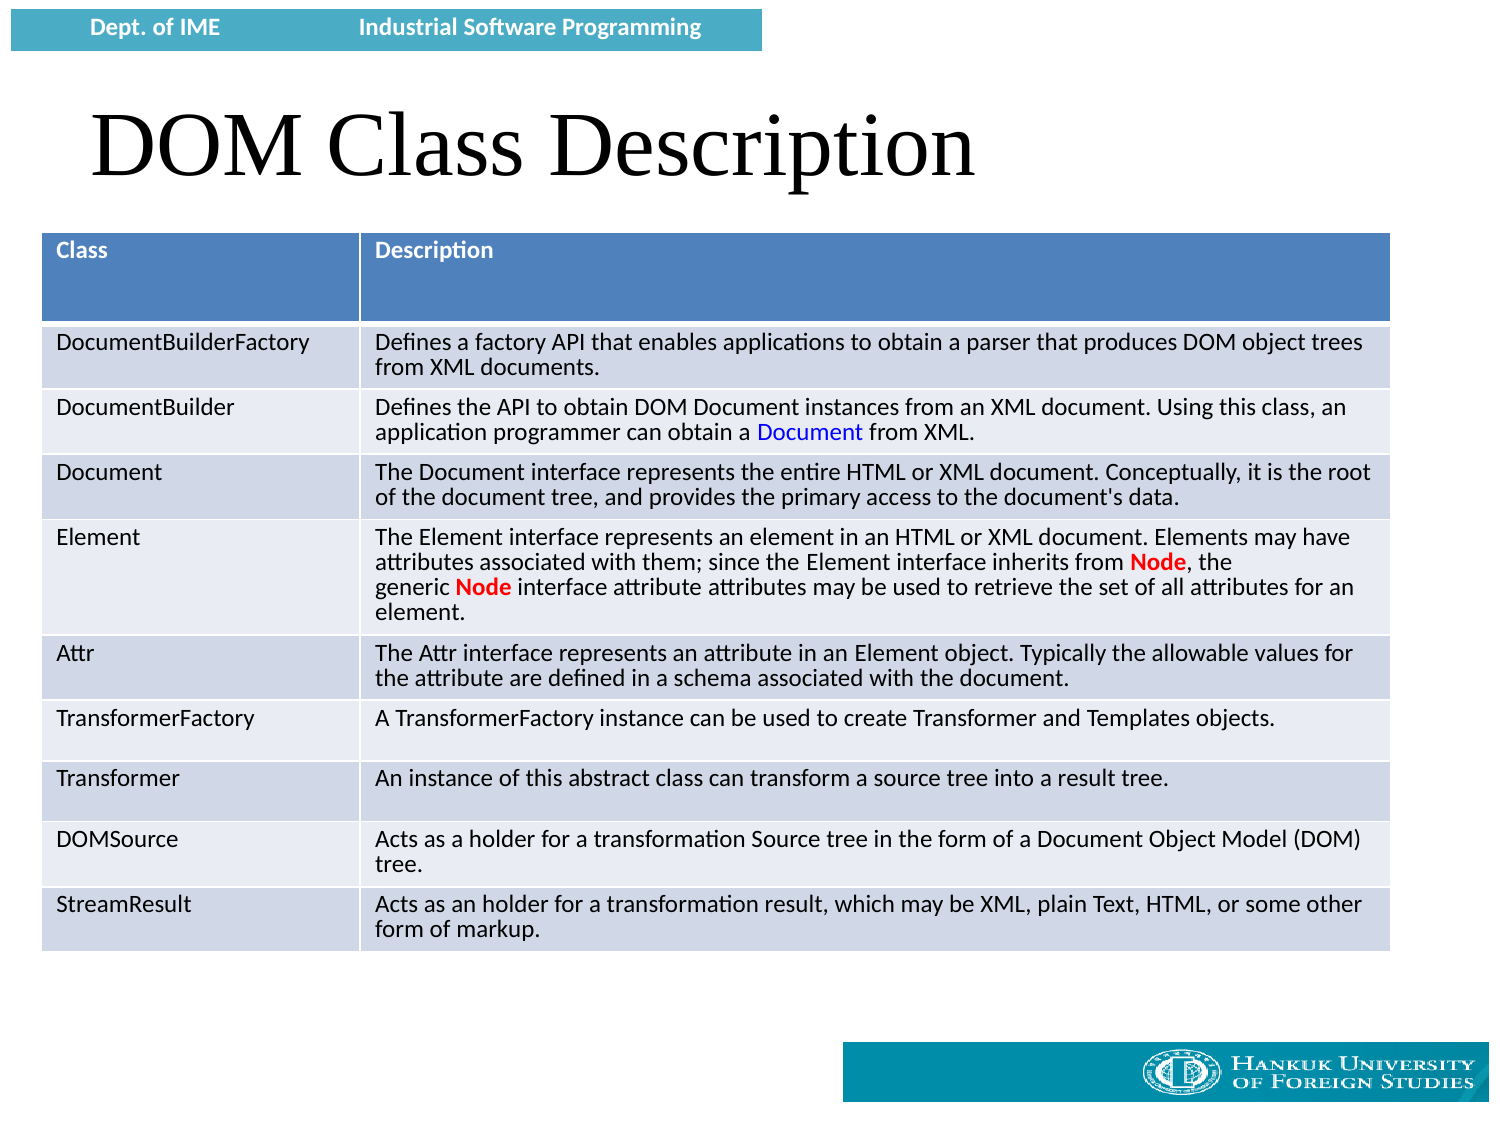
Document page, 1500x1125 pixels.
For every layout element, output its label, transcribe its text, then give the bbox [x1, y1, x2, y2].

table_cell DocumentBuilderFactory [42, 327, 359, 388]
table_cell Document [42, 455, 359, 519]
table_header Class [42, 233, 359, 321]
table_cell Defines the API to obtain DOM Document instances from an XML document. Using this class, an application programmer can obtain a Document from XML. [361, 390, 1390, 453]
table_cell DOMSource [42, 822, 359, 886]
table_cell DocumentBuilder [42, 390, 359, 453]
table_cell TransformerFactory [42, 701, 359, 760]
table_cell An instance of this abstract class can transform a source tree into a result tree. [361, 762, 1390, 821]
table_cell The Attr interface represents an attribute in an Element object. Typically the allowable values for the attribute are defined in a schema associated with the document. [361, 636, 1390, 699]
table_cell The Document interface represents the entire HTML or XML document. Conceptually, it is the root of the document tree, and provides the primary access to the document's data. [361, 455, 1390, 519]
table_header Description [361, 233, 1390, 321]
table_cell Element [42, 520, 359, 634]
table_cell StreamResult [42, 888, 359, 951]
table_cell Attr [42, 636, 359, 699]
table_cell A TransformerFactory instance can be used to create Transformer and Templates objects. [361, 701, 1390, 760]
title DOM Class Description [75, 45, 1425, 233]
table_cell Defines a factory API that enables applications to obtain a parser that produces DOM object trees from XML documents. [361, 327, 1390, 388]
table_cell The Element interface represents an element in an HTML or XML document. Elements may have attributes associated with them; since the Element interface inherits from Node, the generic Node interface attribute attributes may be used to retrieve the set of all attributes for an element. [361, 520, 1390, 634]
table_cell Acts as a holder for a transformation Source tree in the form of a Document Object Model (DOM) tree. [361, 822, 1390, 886]
picture [843, 1042, 1489, 1102]
table_cell Transformer [42, 762, 359, 821]
table_cell Acts as an holder for a transformation result, which may be XML, plain Text, HTML, or some other form of markup. [361, 888, 1390, 951]
